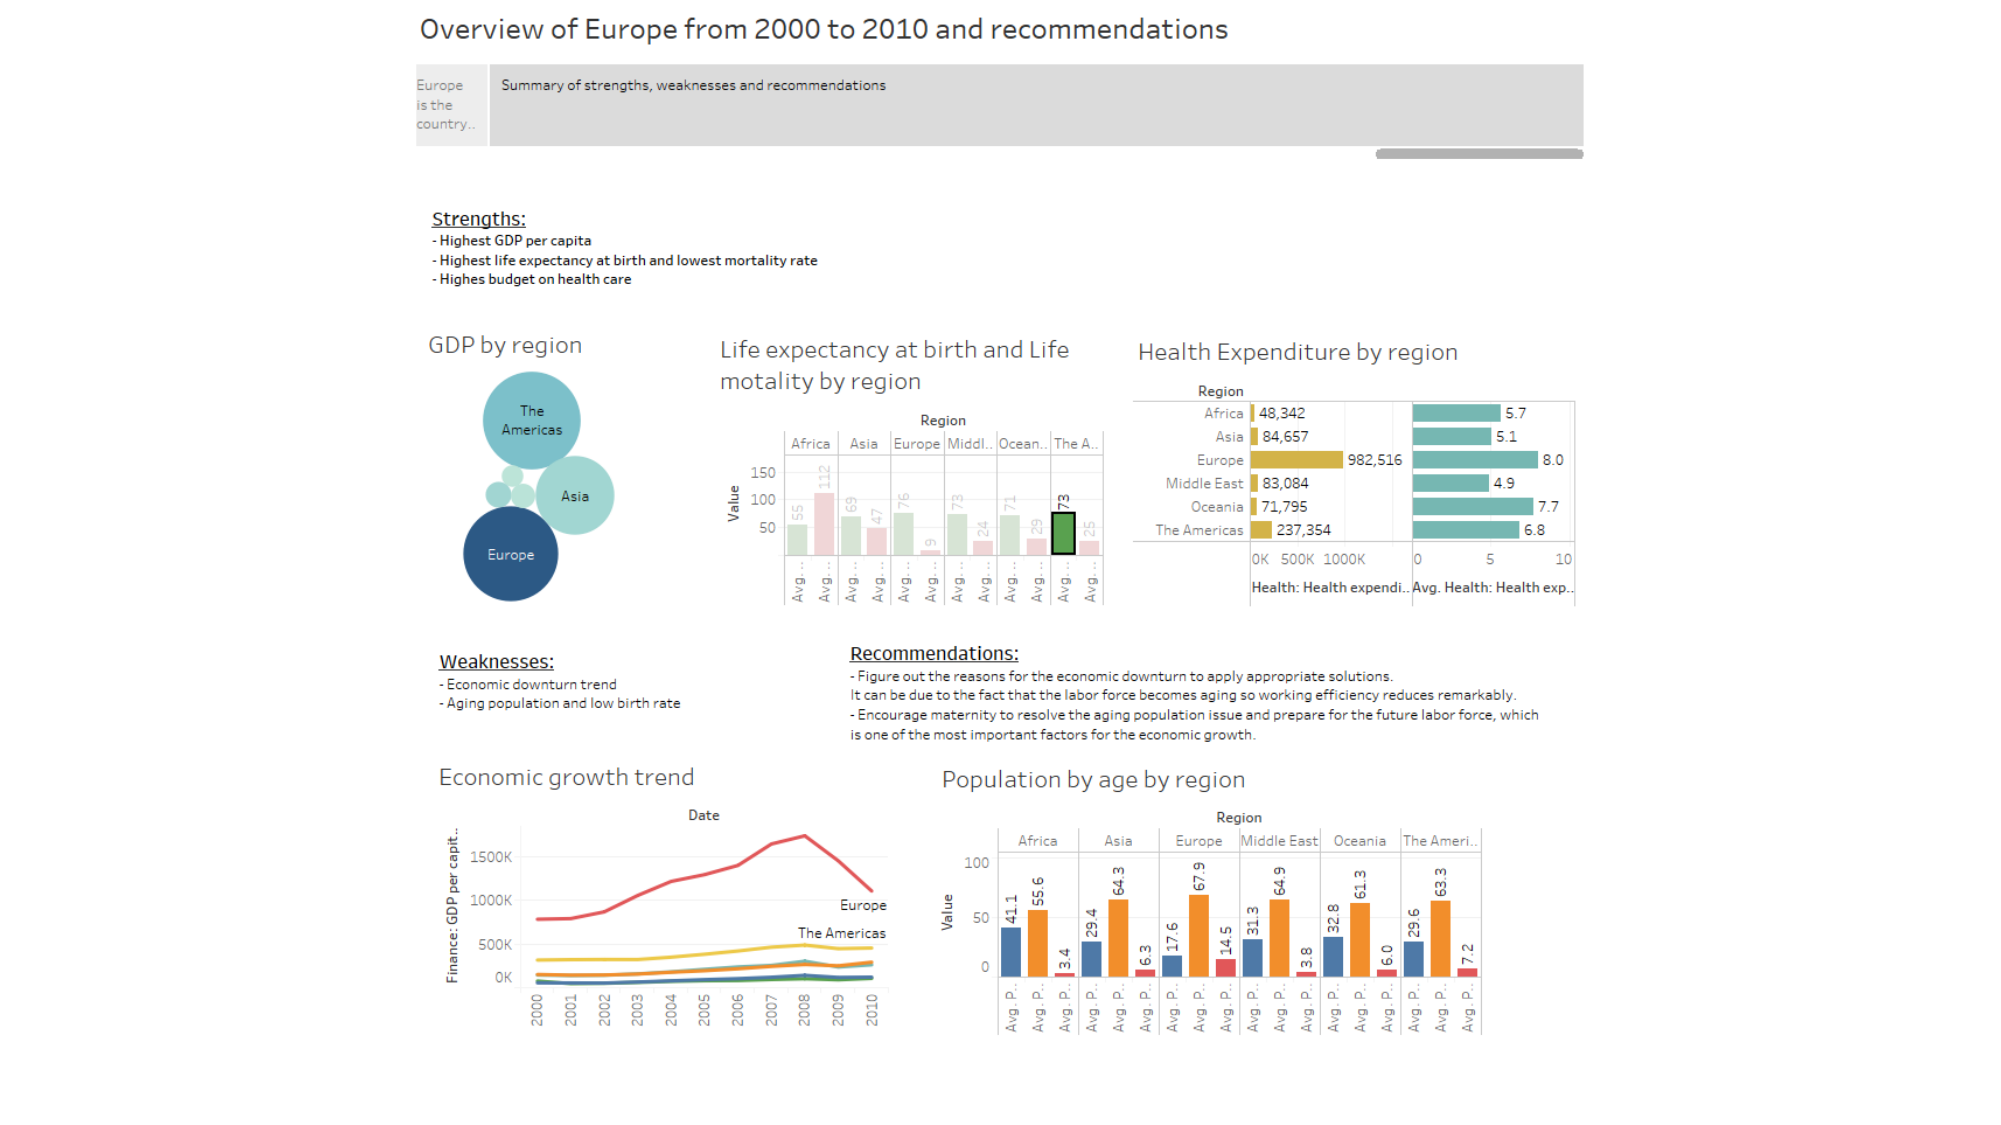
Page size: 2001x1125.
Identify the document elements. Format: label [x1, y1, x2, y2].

picture [407, 0, 1593, 1125]
